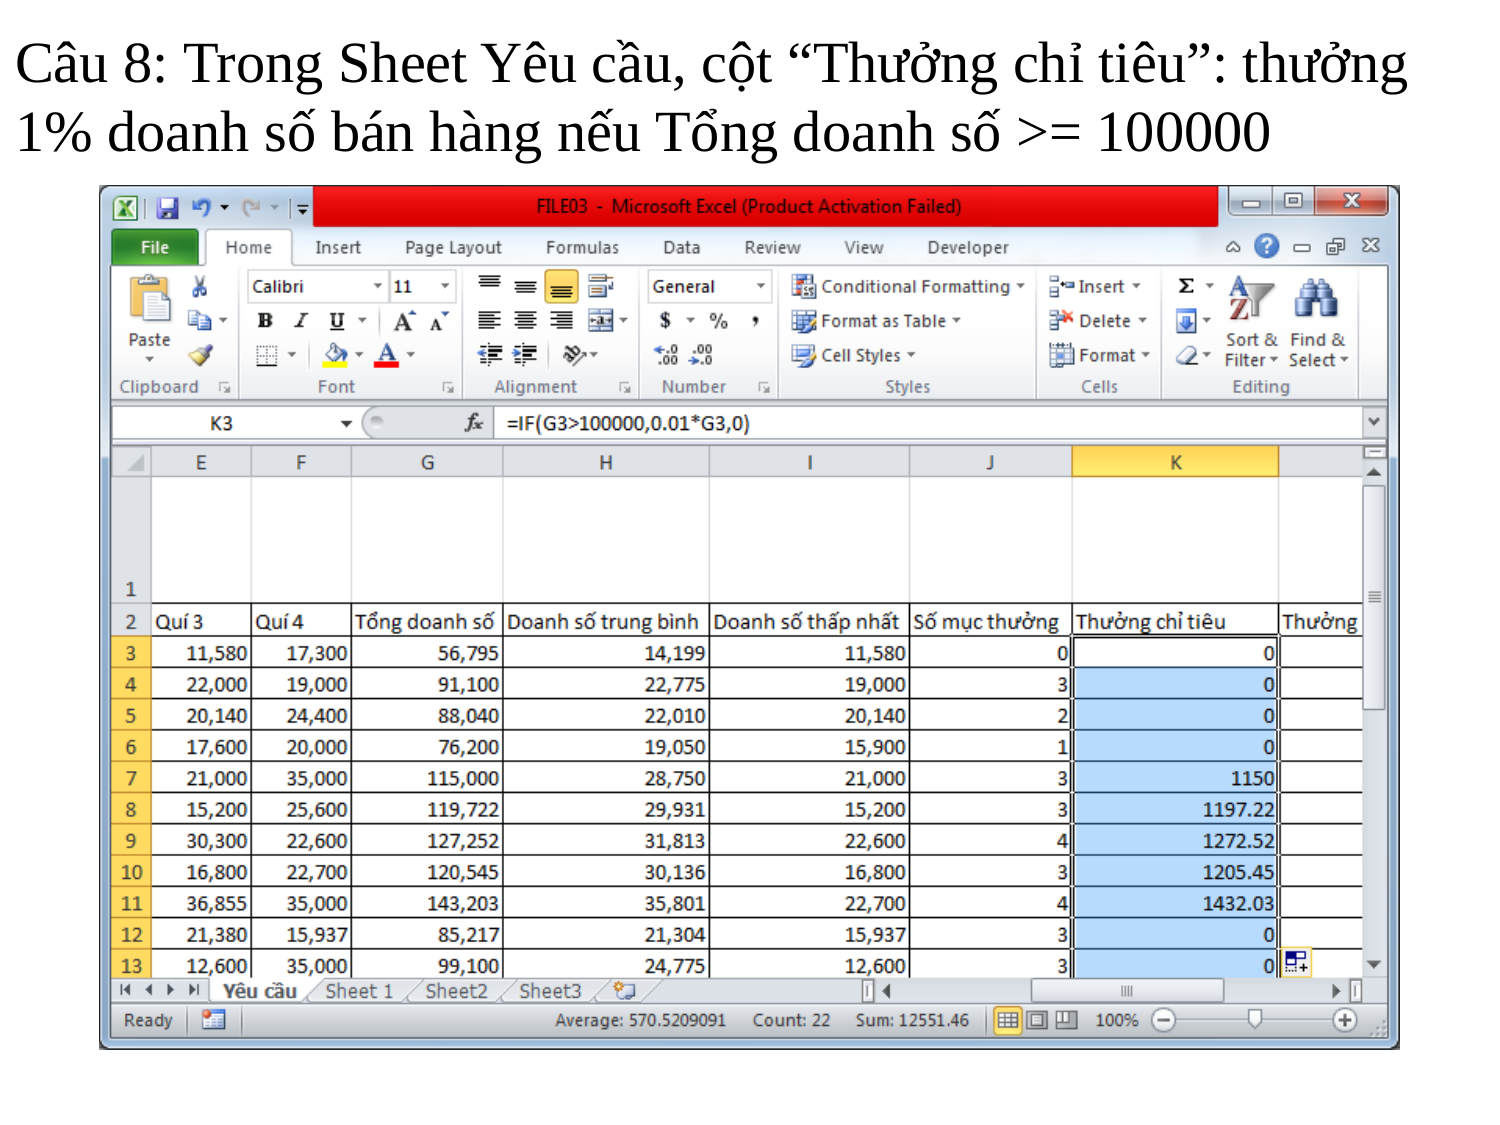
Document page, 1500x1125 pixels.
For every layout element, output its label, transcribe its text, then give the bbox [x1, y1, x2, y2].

title Câu 8: Trong Sheet Yêu cầu, cột “Thưởng chỉ tiêu”: thưởng 1% doanh số bán hàng nếu Tổng doanh số >= 100000 [0, 0, 1500, 188]
picture [99, 185, 1401, 1051]
